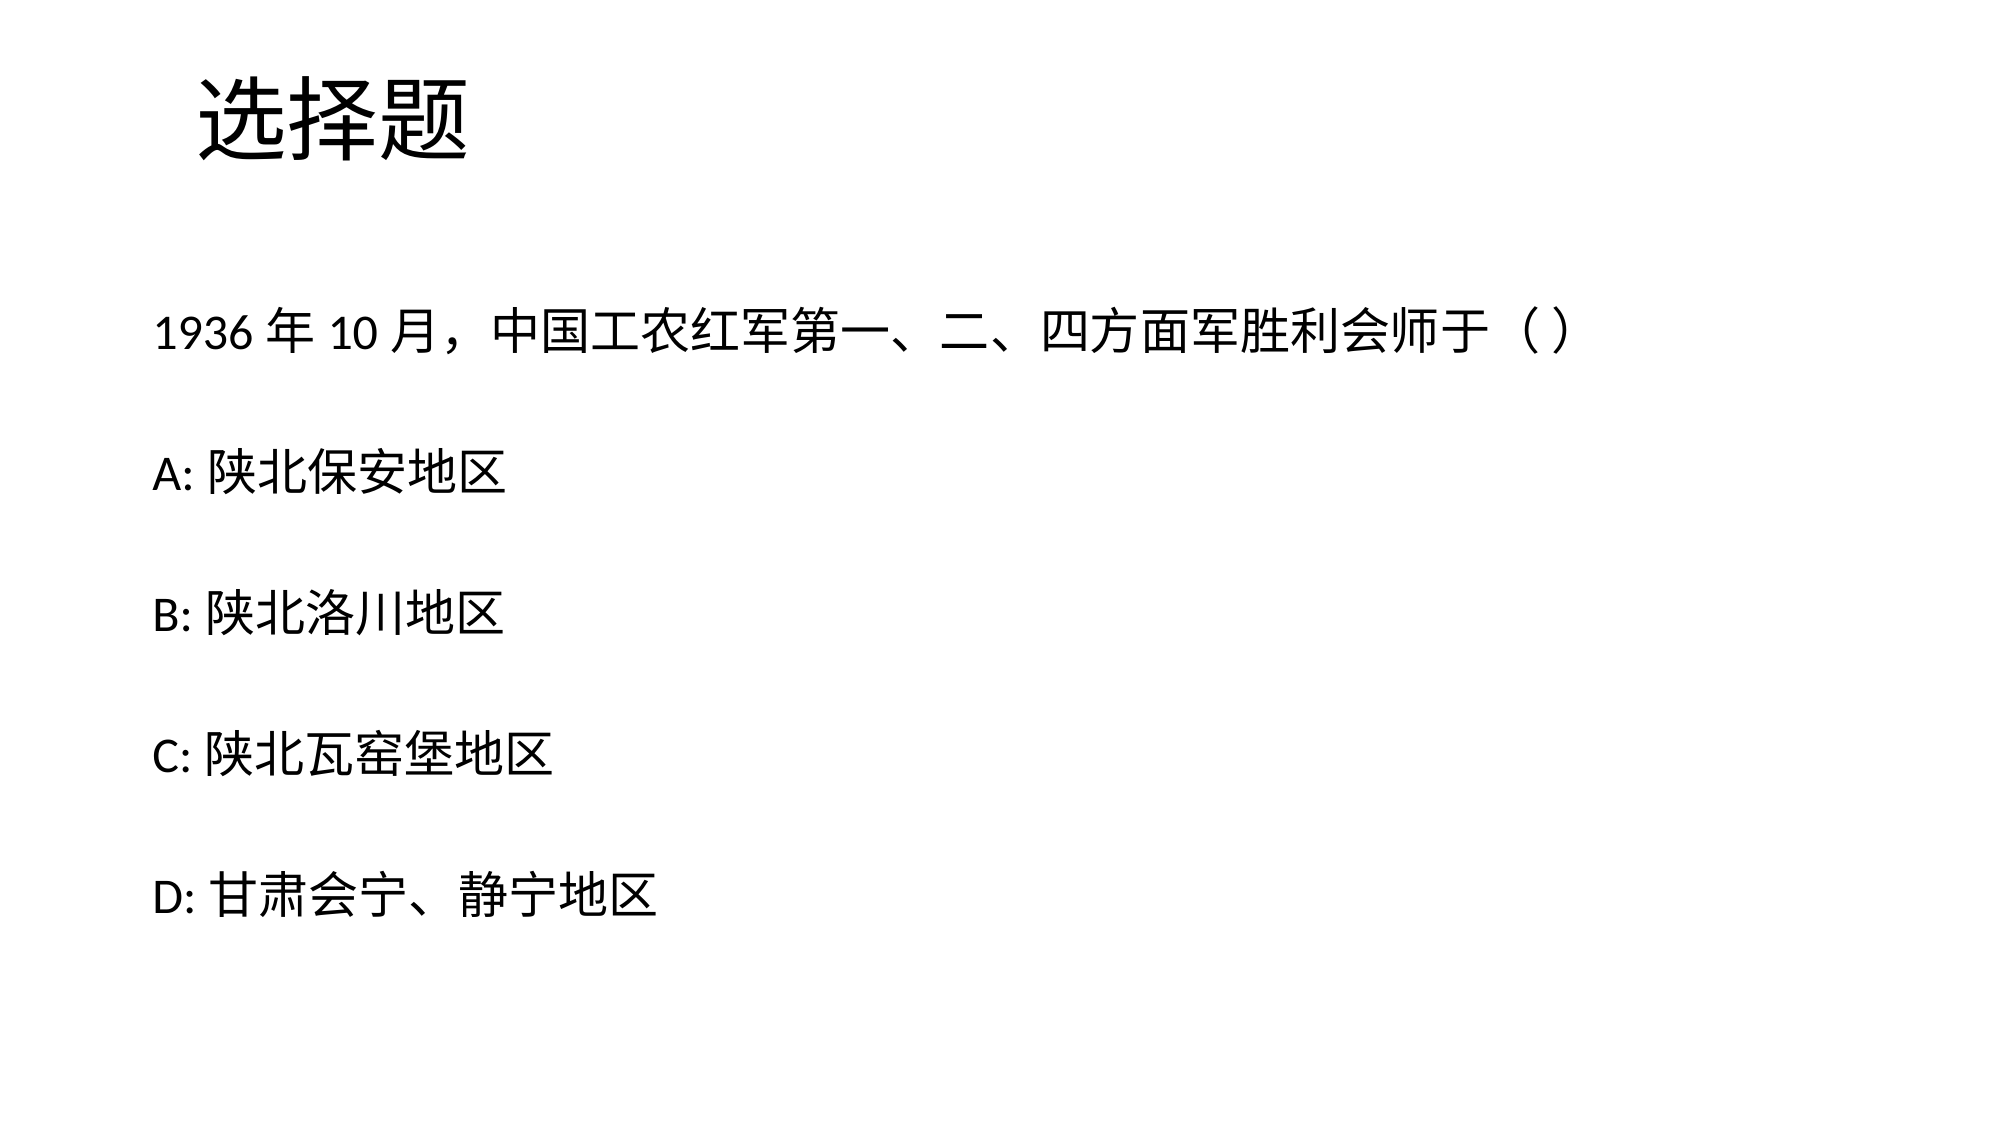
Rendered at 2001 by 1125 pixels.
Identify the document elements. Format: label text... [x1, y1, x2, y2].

title 选择题 [137, 14, 1863, 232]
list 1936年10月，中国工农红军第一、二、四方面军胜利会师于（ ） A:陕北保安地区 B:陕北洛川地区 C:陕北瓦窑堡地区 D:甘肃会宁、静宁地区 [137, 232, 2000, 1079]
